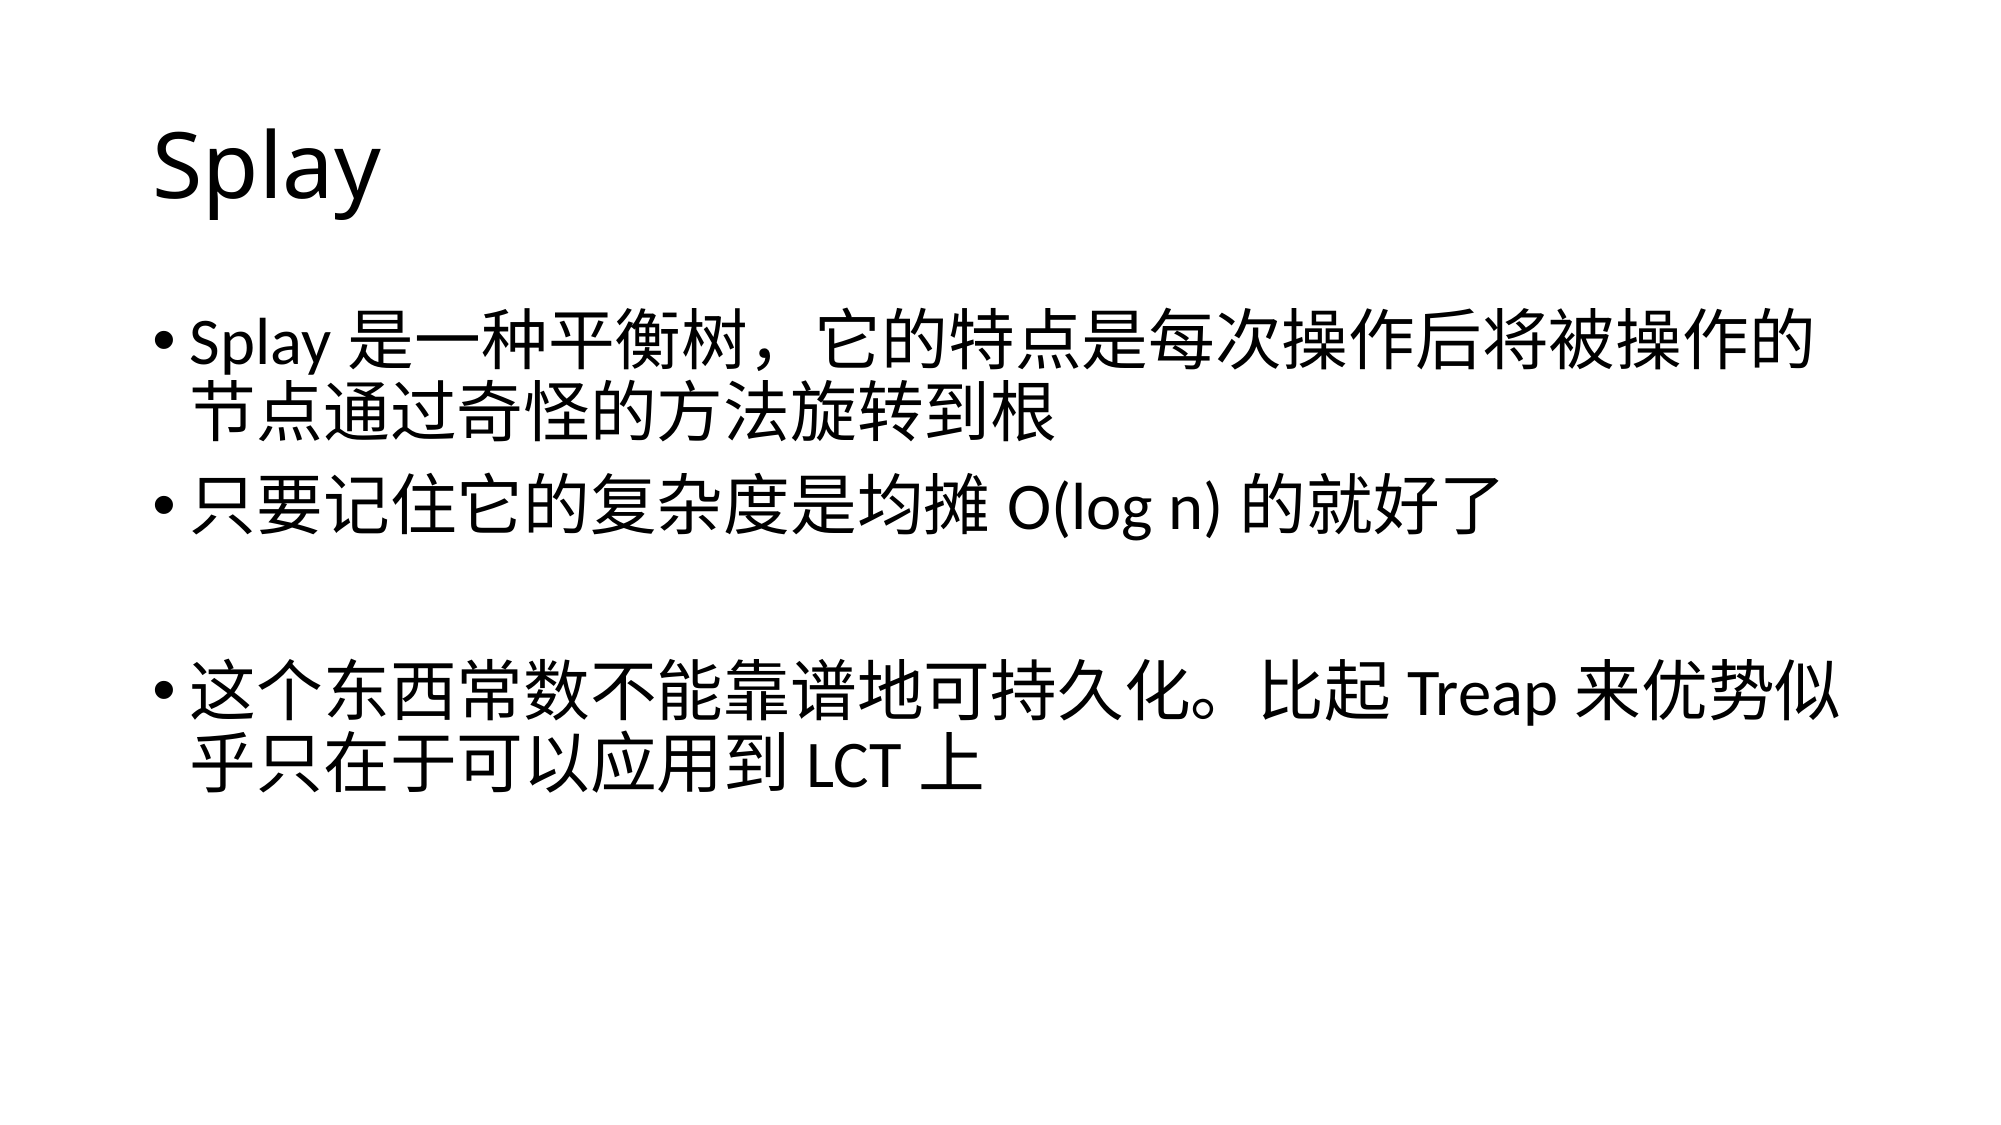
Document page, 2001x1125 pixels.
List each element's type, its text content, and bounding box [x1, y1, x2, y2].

list Splay是一种平衡树，它的特点是每次操作后将被操作的节点通过奇怪的方法旋转到根 只要记住它的复杂度是均摊O(log n)的就好了 这个东西常数不能靠谱地可持久化。比起Treap来优势似乎只在于可以应用到LCT上 [137, 299, 1863, 1014]
title Splay [137, 59, 1863, 278]
